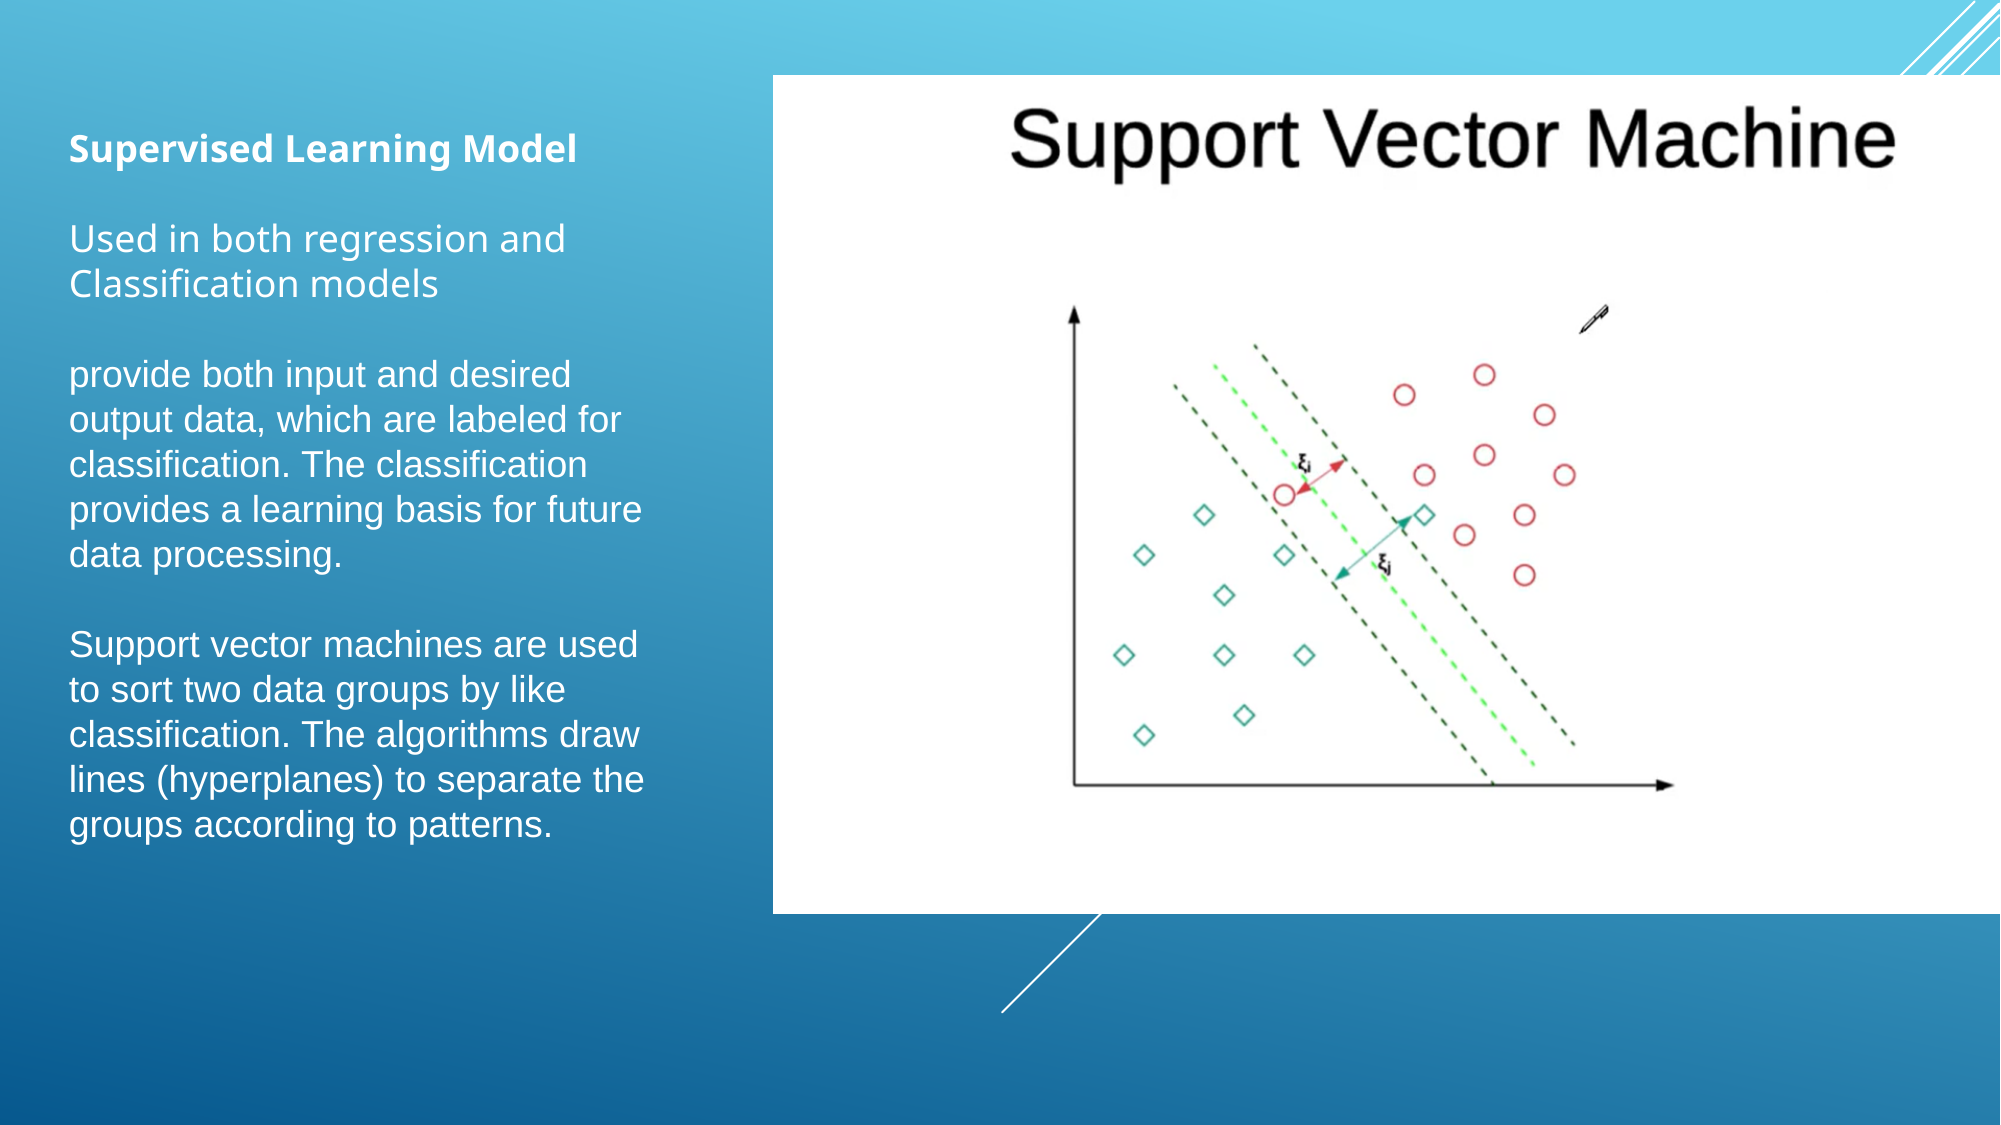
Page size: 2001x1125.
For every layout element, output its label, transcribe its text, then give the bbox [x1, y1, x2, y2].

picture [772, 75, 2000, 914]
text_box Supervised Learning Model Used in both regression and Classification models provide both input and desired output data, which are labeled for classification. The classification provides a learning basis for future data processing. Support vector machines are used to sort two data groups by like classification. The algorithms draw lines (hyperplanes) to separate the groups according to patterns. [54, 117, 689, 853]
